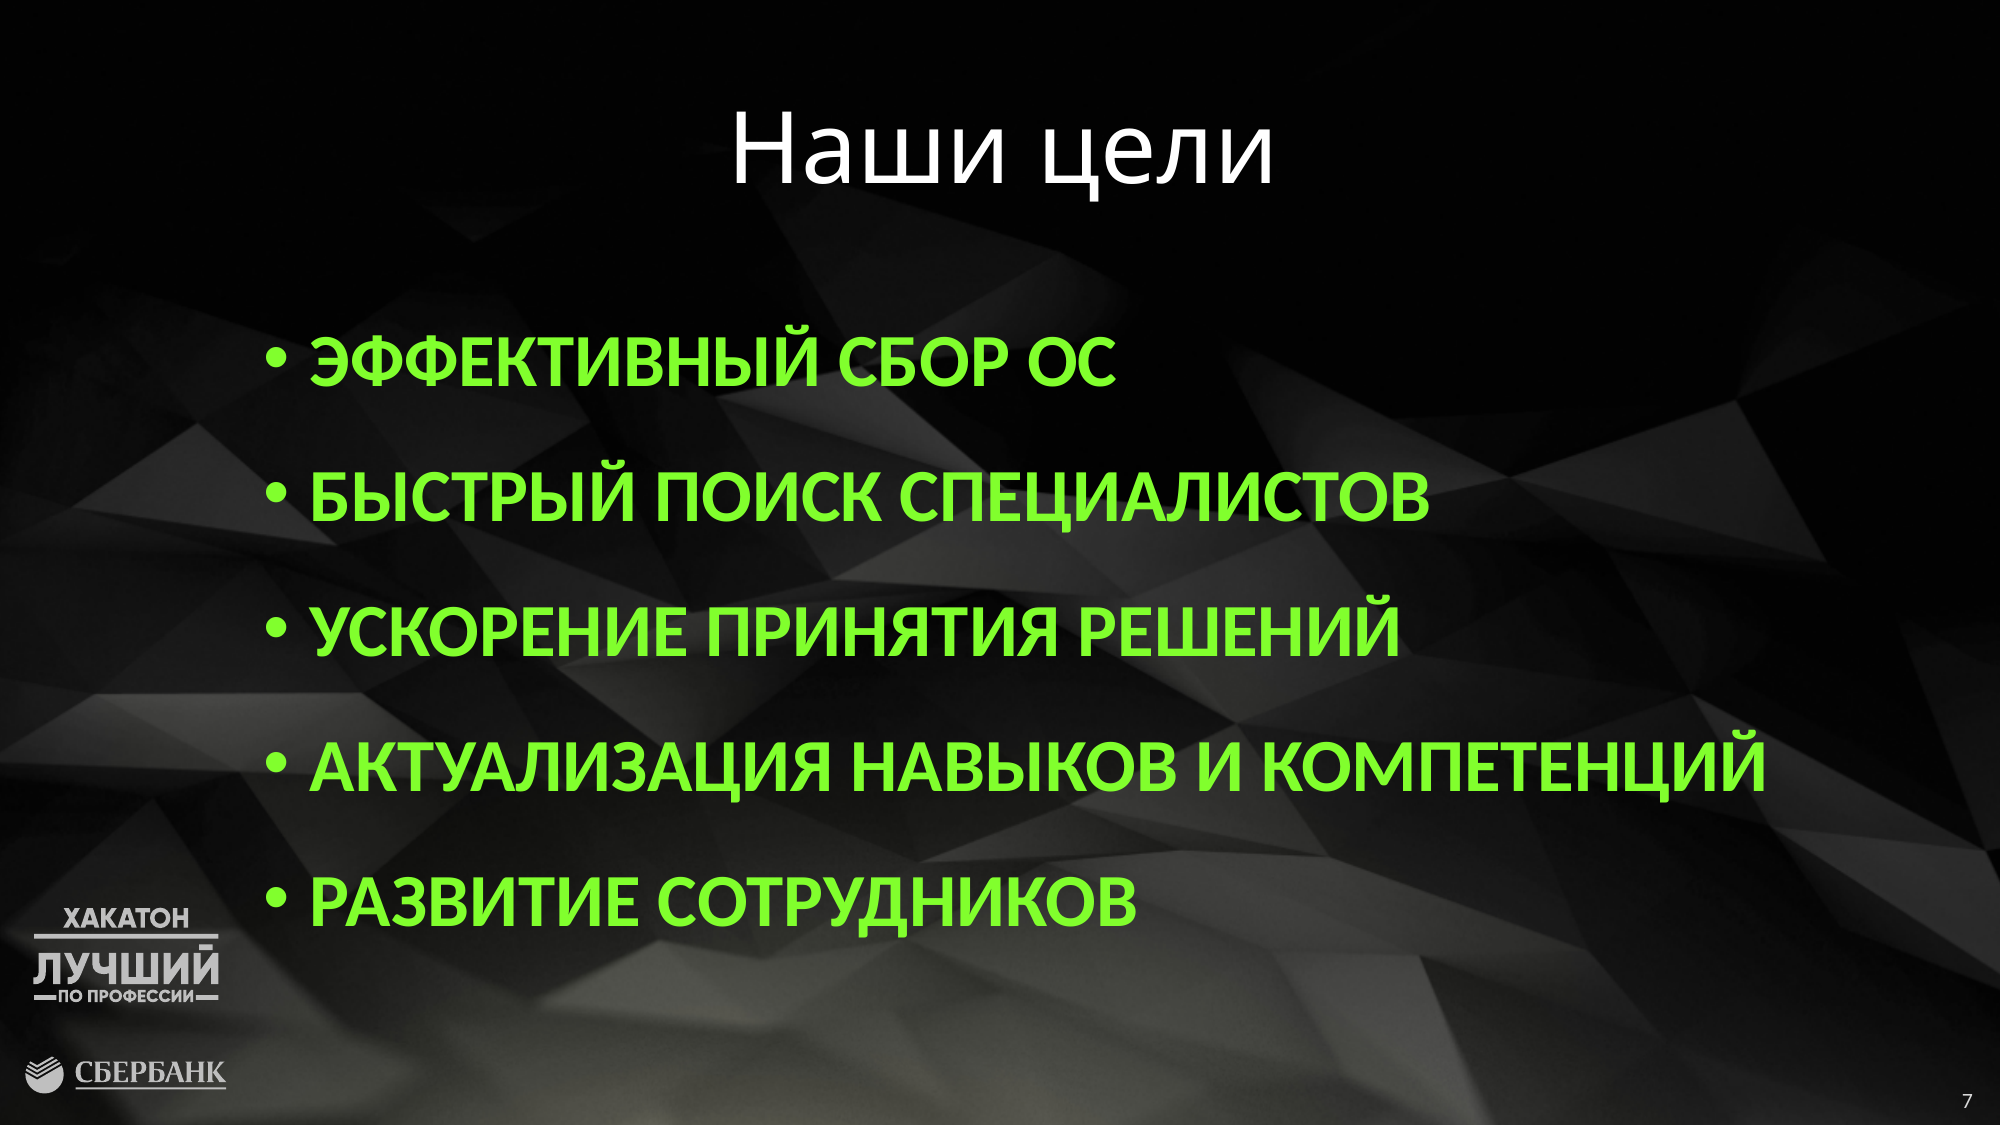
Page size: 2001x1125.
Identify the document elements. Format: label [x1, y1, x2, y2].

picture [0, 0, 2000, 1125]
text_box [25, 907, 227, 1094]
